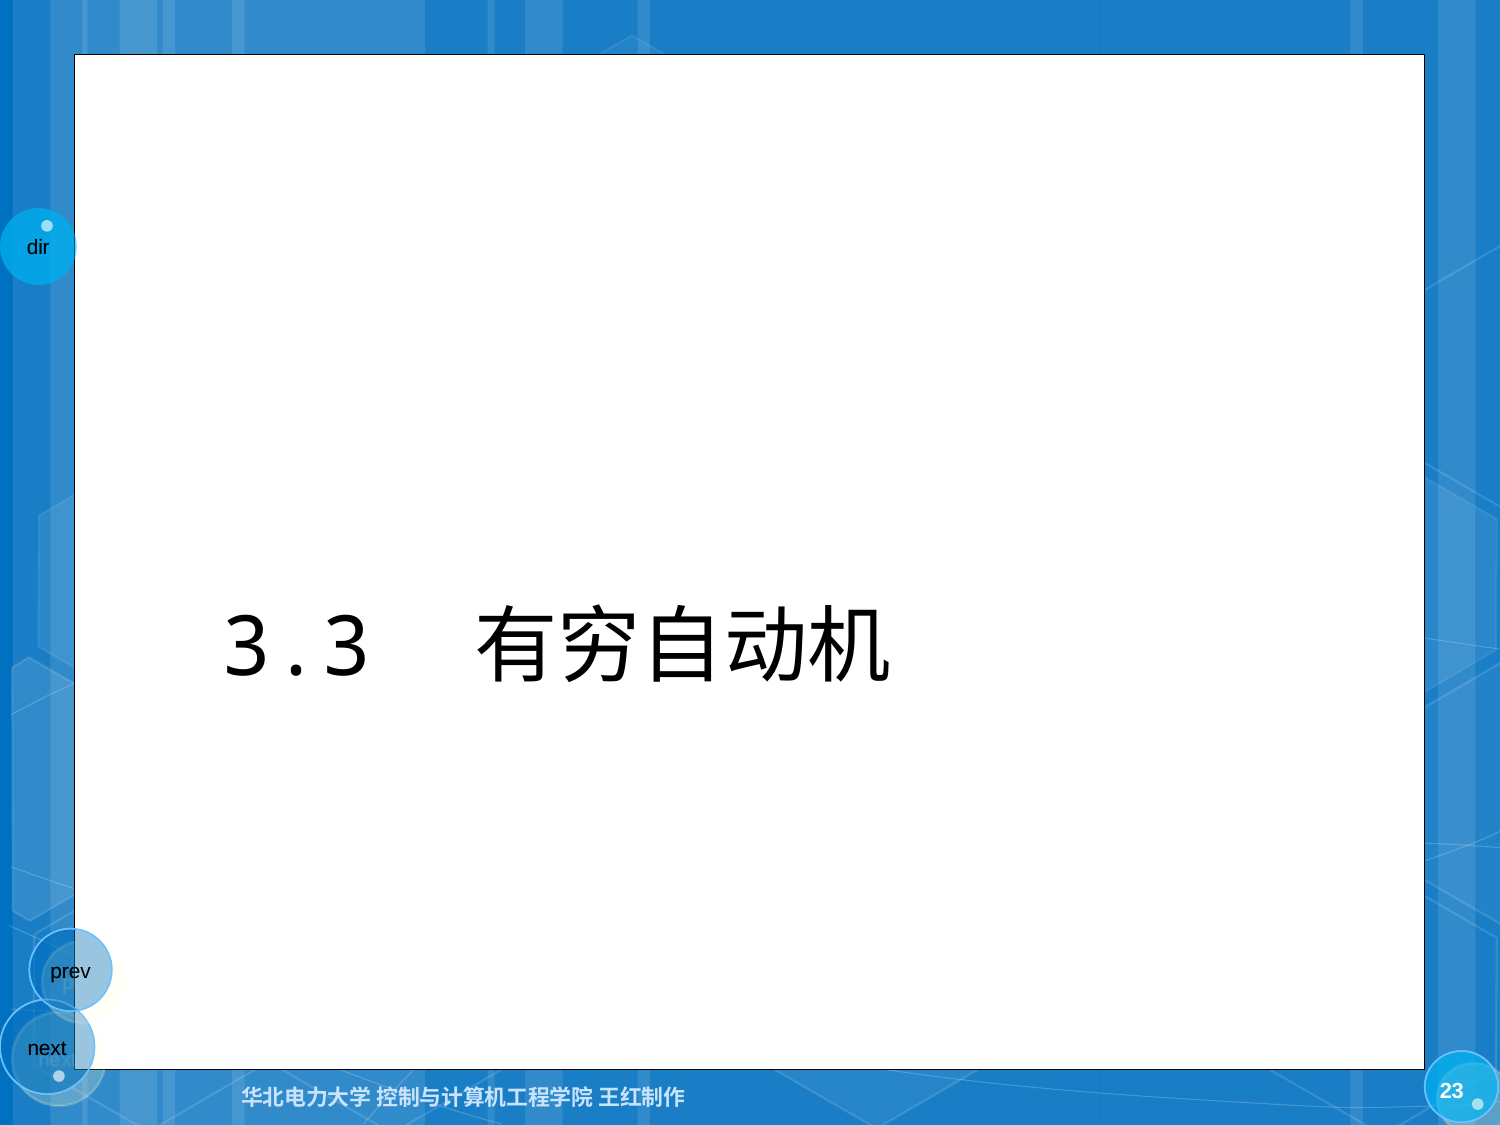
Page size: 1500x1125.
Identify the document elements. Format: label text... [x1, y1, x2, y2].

title 3.3 有穷自动机 [206, 475, 1296, 700]
footer 华北电力大学 控制与计算机工程学院 王红制作 [143, 1069, 701, 1125]
slide_number 23 [1424, 1060, 1495, 1121]
